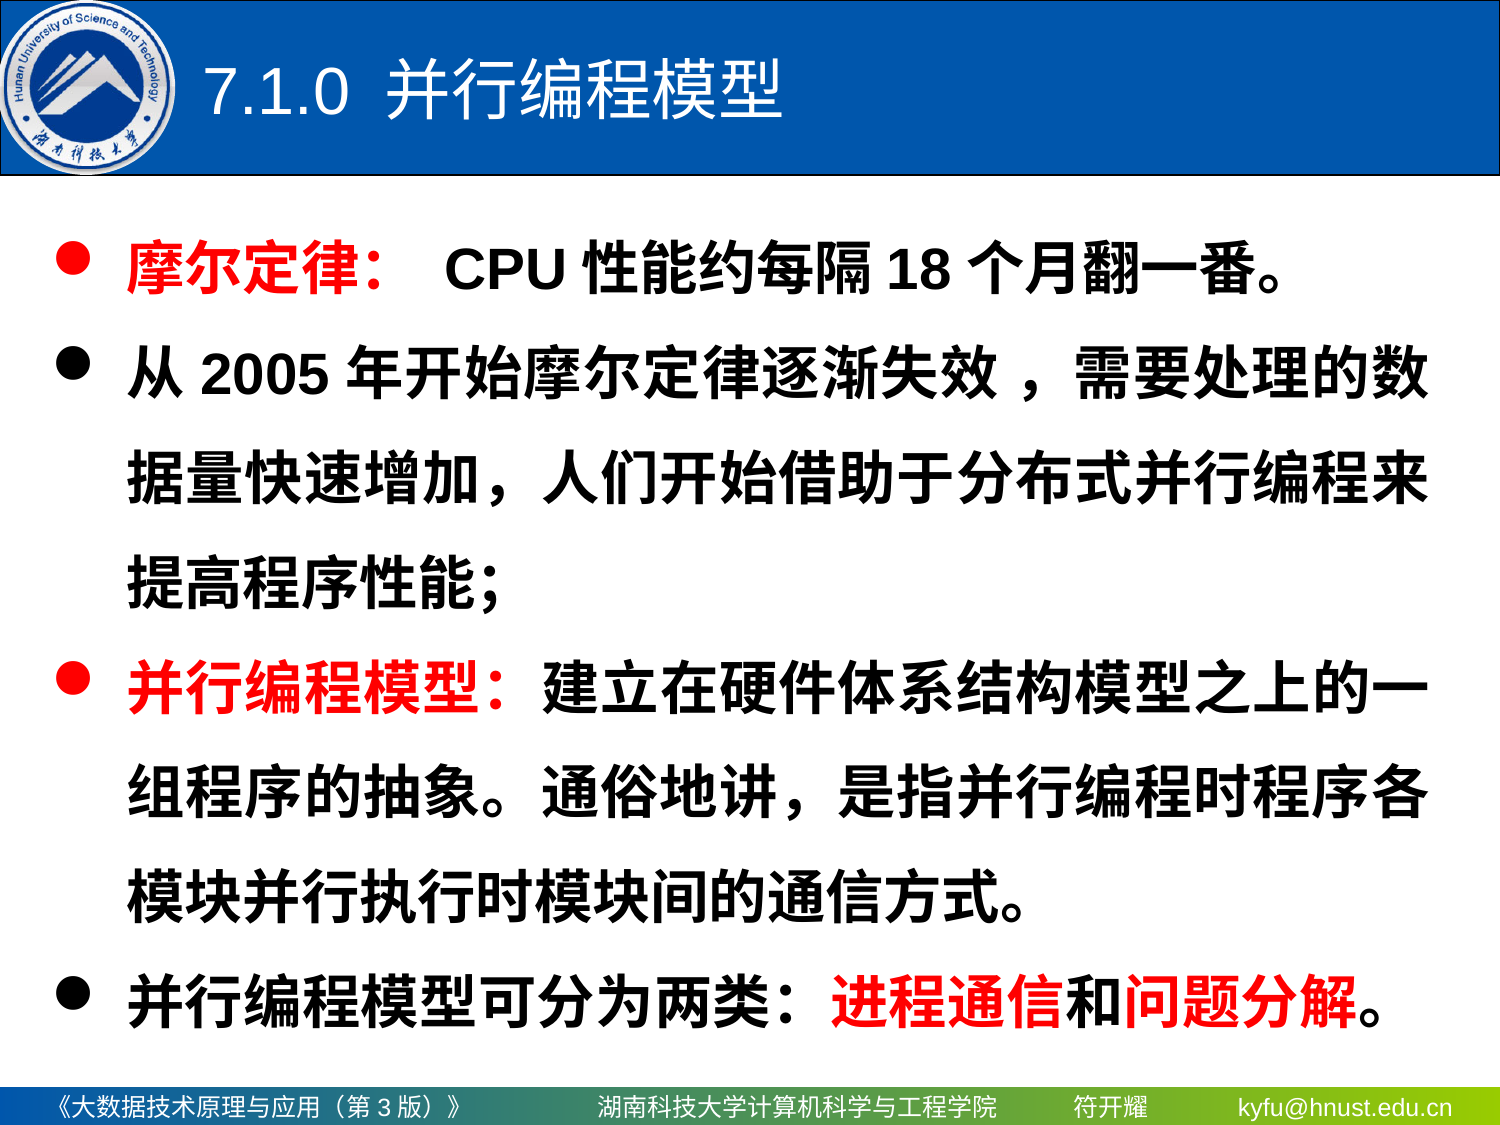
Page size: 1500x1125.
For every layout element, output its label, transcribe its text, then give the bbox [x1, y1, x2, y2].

title 7.1.0 并行编程模型 [187, 12, 1500, 163]
text_box 摩尔定律： CPU性能约每隔18个月翻一番。 从2005年开始摩尔定律逐渐失效 ，需要处理的数据量快速增加，人们开始借助于分布式并行编程来提高程序性能； 并行编程模型：建立在硬件体系结构模型之上的一组程序的抽象。通俗地讲，是指并行编程时程序各模块并行执行时模块间的通信方式。 并行编程模型可分为两类：进程通信和问题分解。 [36, 188, 1445, 1043]
picture [0, 0, 176, 175]
